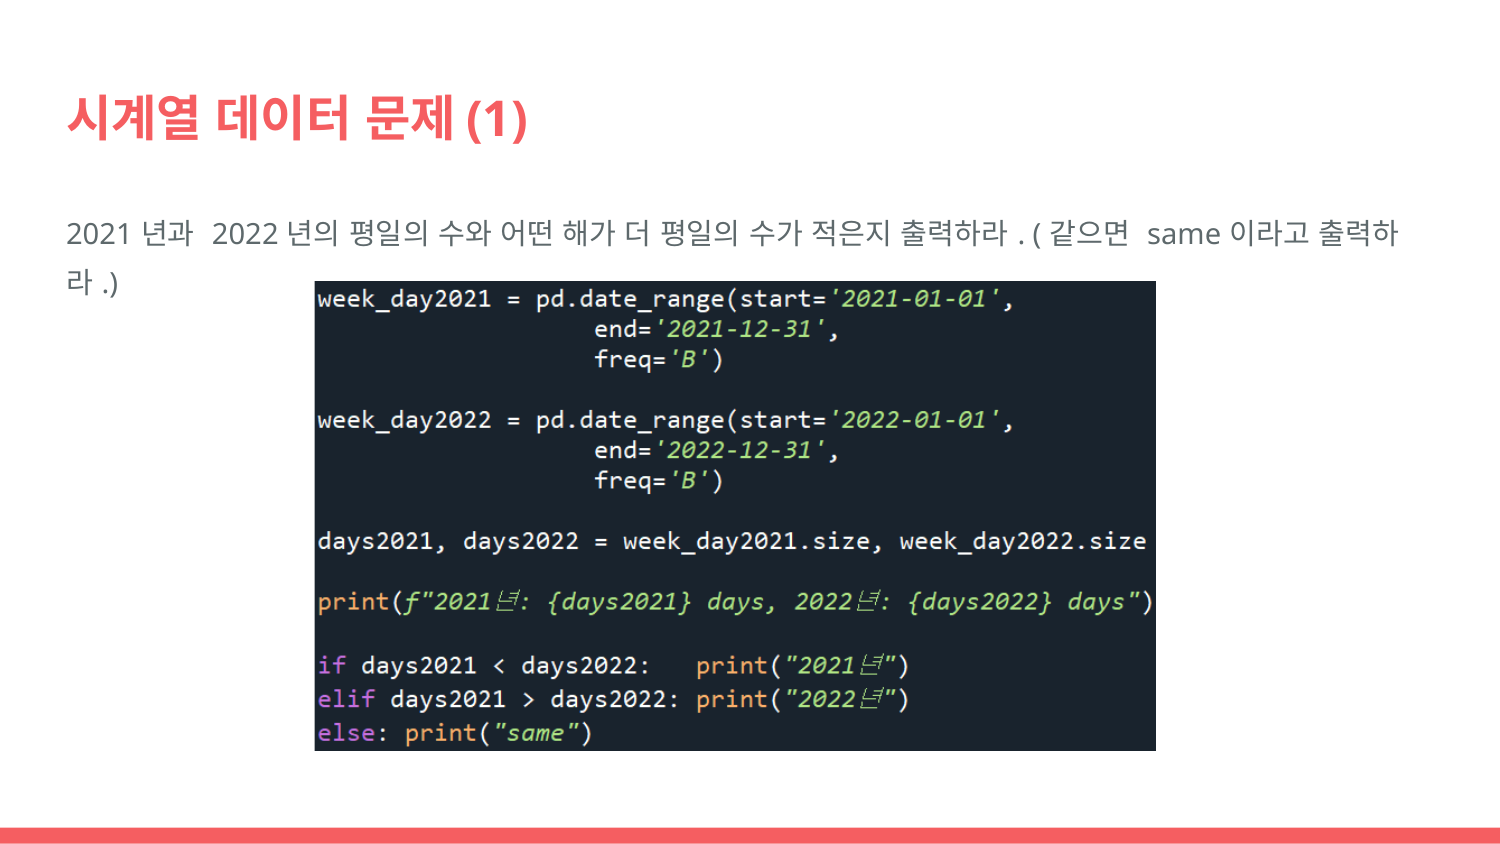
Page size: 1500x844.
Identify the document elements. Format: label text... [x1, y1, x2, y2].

picture [314, 280, 1156, 751]
list 2021년과 2022년의 평일의 수와 어떤 해가 더 평일의 수가 적은지 출력하라. (같으면 same이라고 출력하라.) [51, 189, 1449, 750]
title 시계열 데이터 문제(1) [51, 64, 1449, 167]
